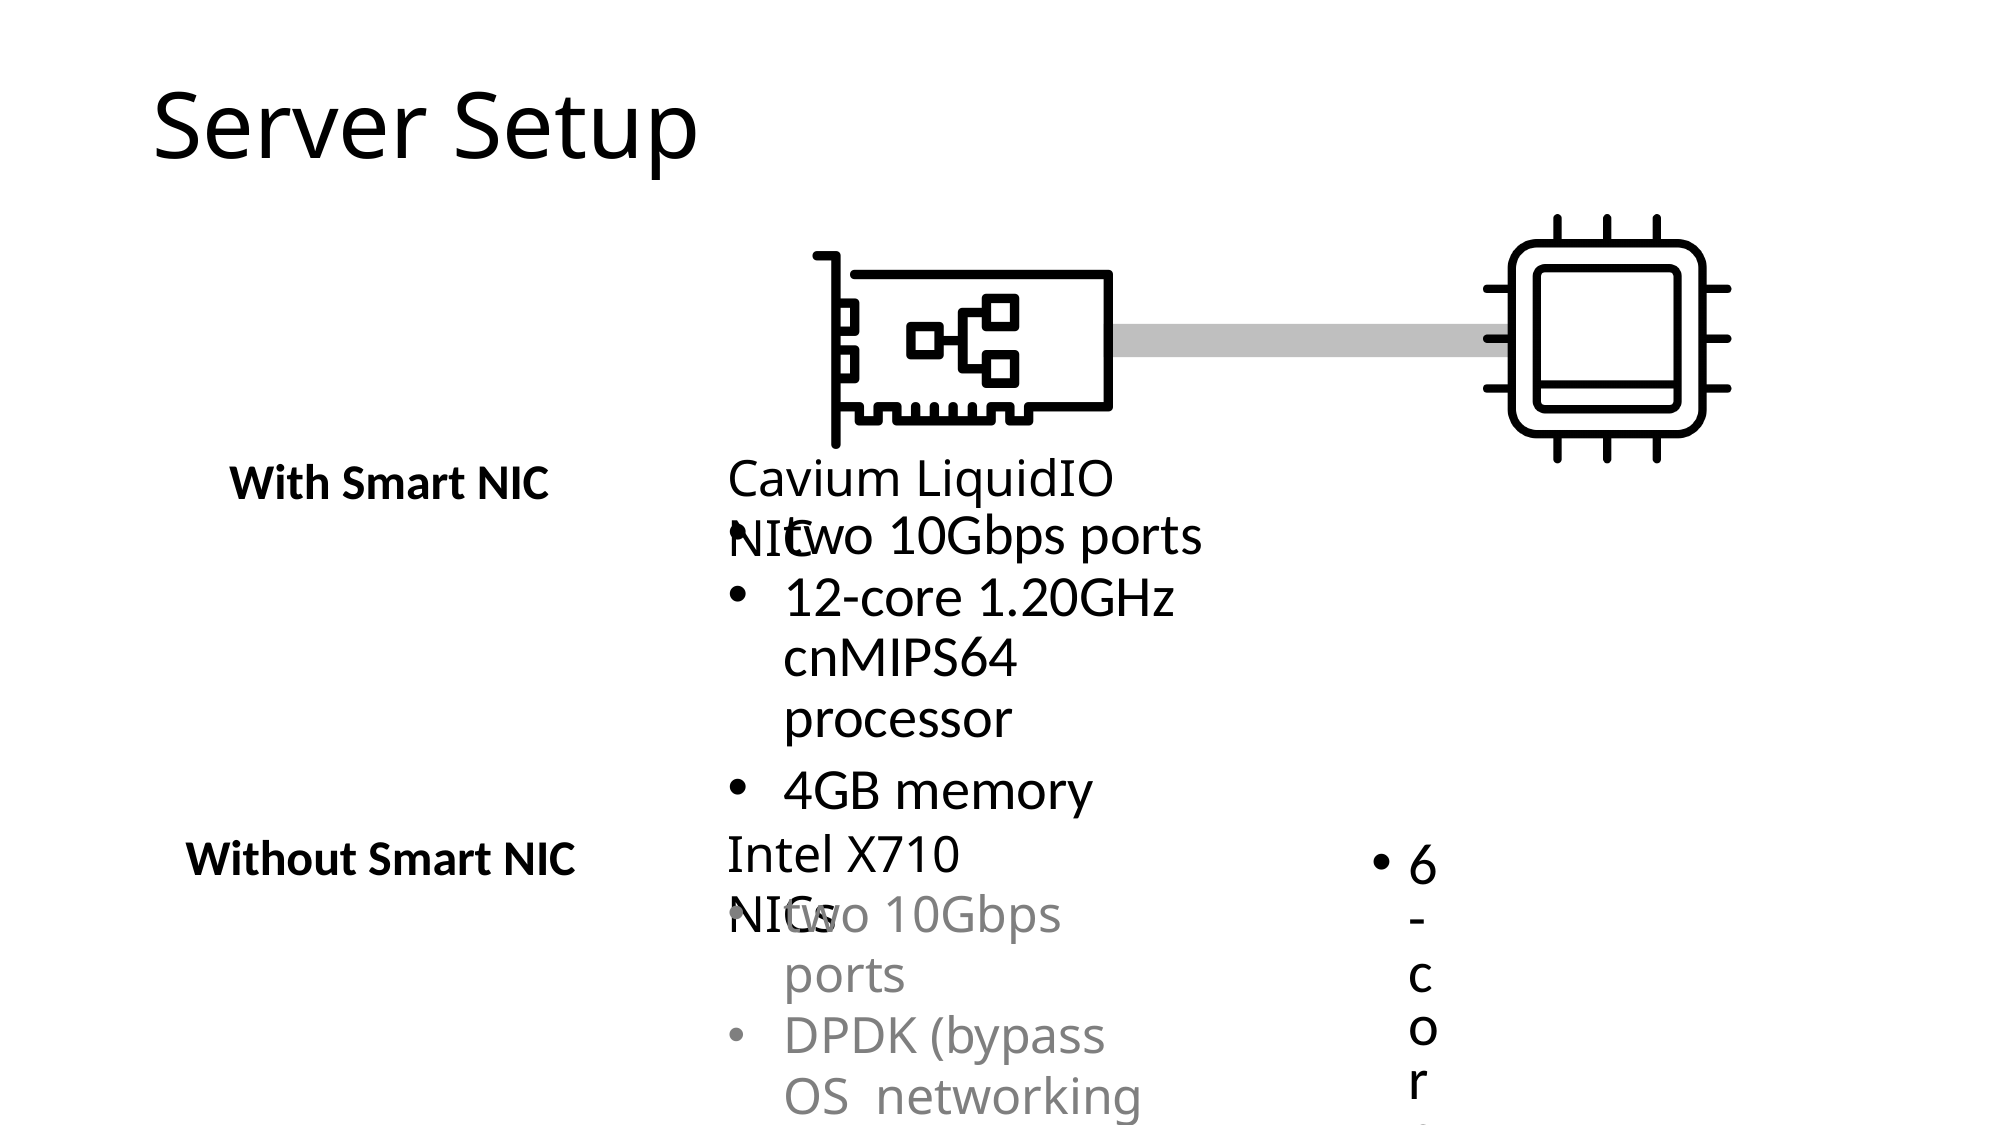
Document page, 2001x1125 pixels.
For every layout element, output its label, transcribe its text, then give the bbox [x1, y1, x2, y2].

text_box [1462, 214, 1752, 468]
text_box Cavium LiquidIO NIC [725, 444, 1158, 504]
text_box two 10Gbps ports DPDK (bypass OS networking stack) [725, 880, 1170, 1125]
text_box two 10Gbps ports 12-core 1.20GHz cnMIPS64 processor 4GB memory 6-core Intel X5650 [725, 504, 1796, 1125]
text_box Intel X710 NICs [725, 820, 1040, 880]
text_box With Smart NIC [227, 447, 553, 510]
title Server Setup [137, 59, 1863, 197]
text_box Without Smart NIC [183, 823, 580, 886]
text_box [787, 200, 1138, 444]
